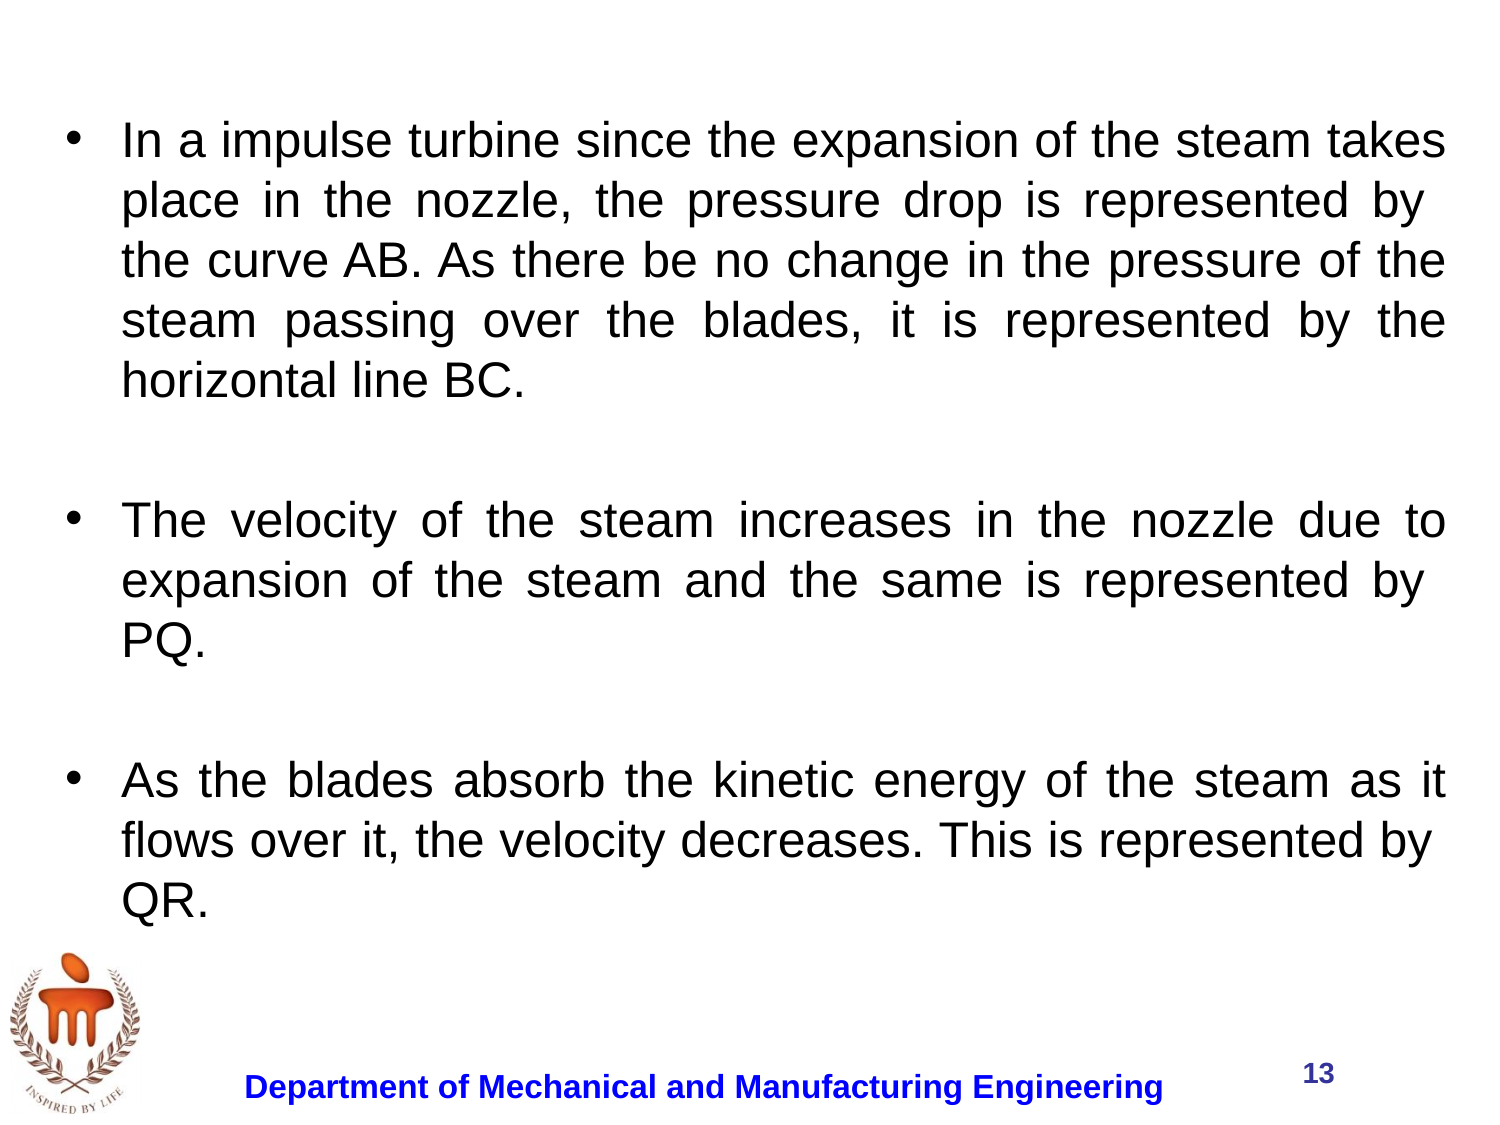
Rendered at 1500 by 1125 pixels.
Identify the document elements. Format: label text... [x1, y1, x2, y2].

list In a impulse turbine since the expansion of the steam takes place in the nozzle, the pressure drop is represented by the curve AB. As there be no change in the pressure of the steam passing over the blades, it is represented by the horizontal line BC. The velocity of the steam increases in the nozzle due to expansion of the steam and the same is represented by PQ. As the blades absorb the kinetic energy of the steam as it flows over it, the velocity decreases. This is represented by QR. [49, 99, 1463, 1051]
text_box Department of Mechanical and Manufacturing Engineering [229, 1058, 1325, 1113]
picture [6, 949, 144, 1121]
slide_number 13 [1137, 1046, 1351, 1125]
